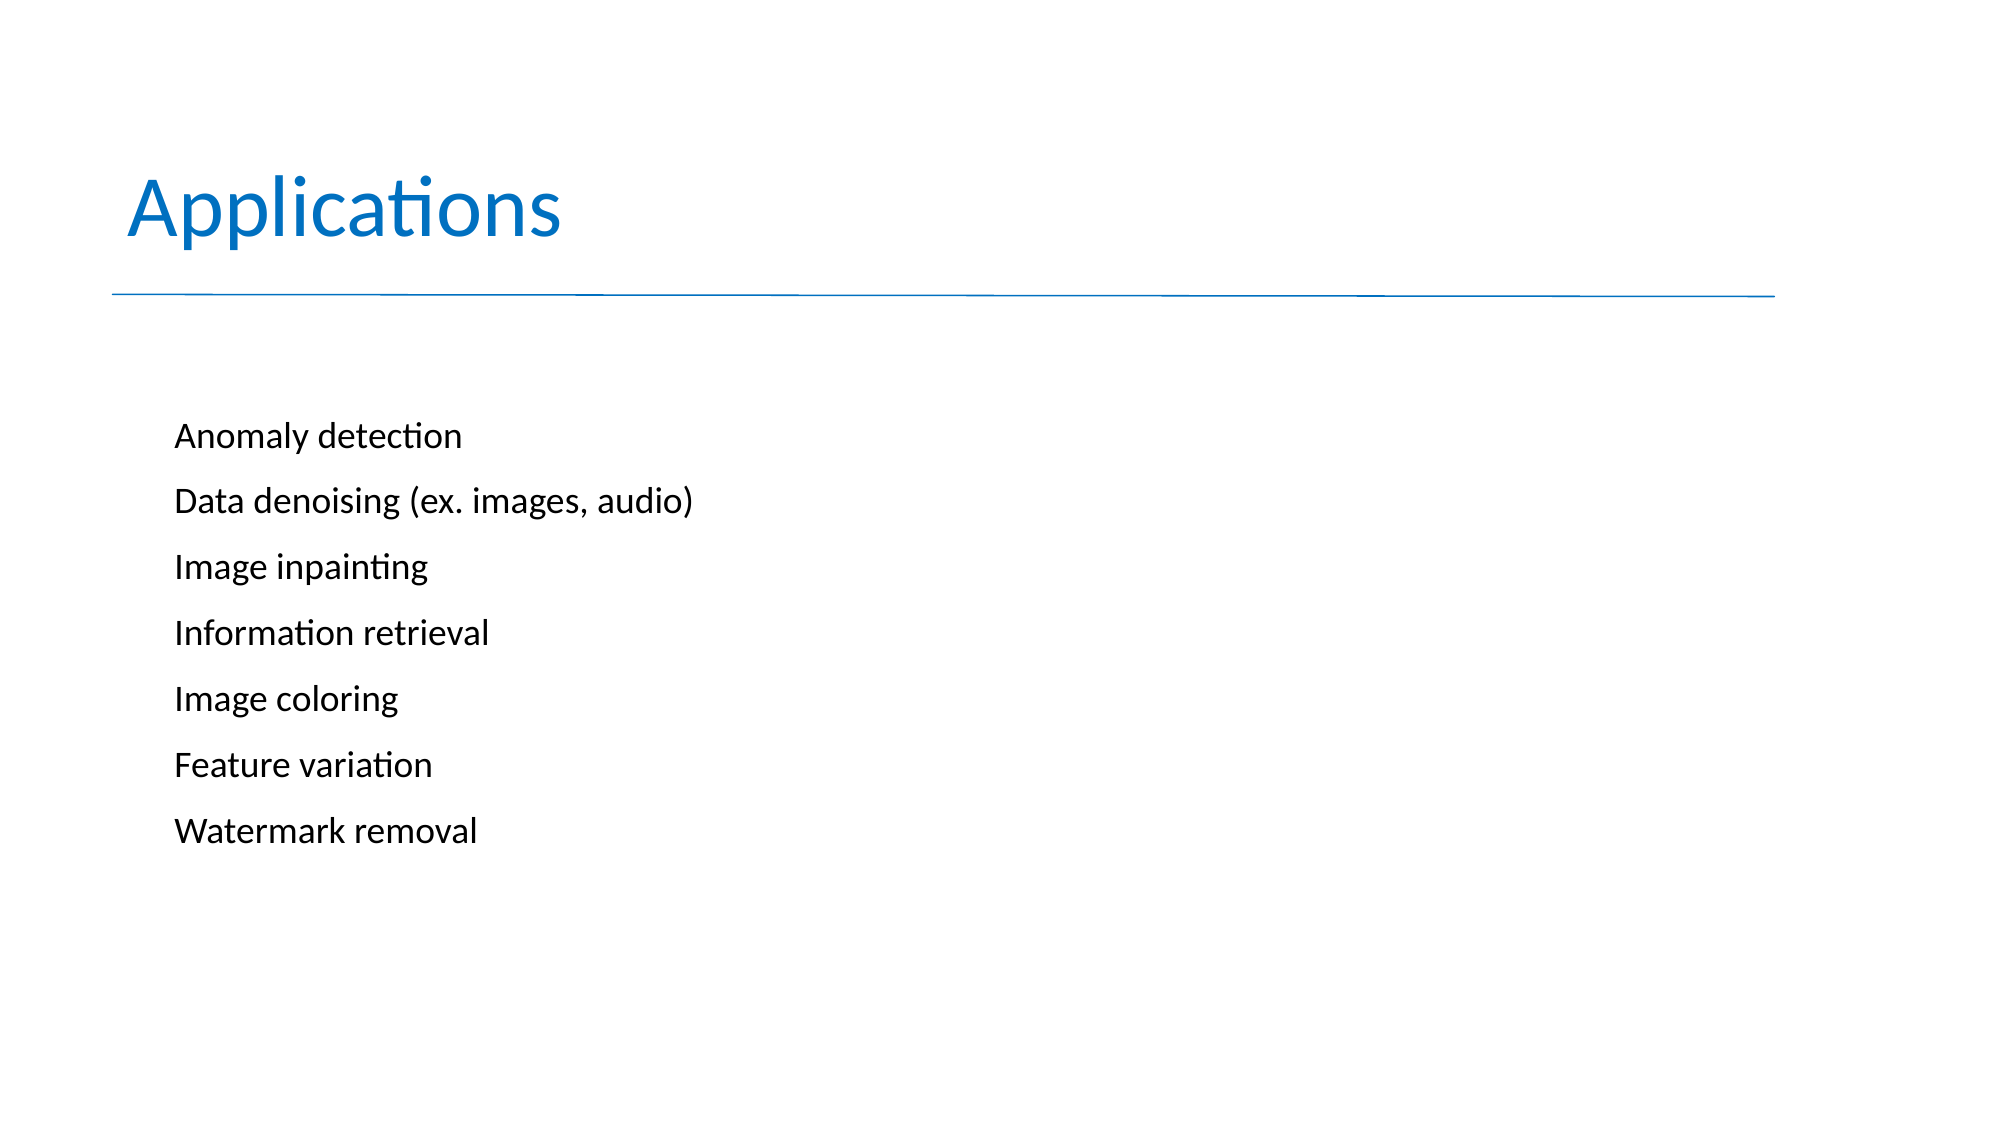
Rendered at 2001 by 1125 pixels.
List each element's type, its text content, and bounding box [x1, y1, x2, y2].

list Anomaly detection Data denoising (ex. images, audio) Image inpainting Information retrieval Image coloring Feature variation Watermark removal [112, 338, 957, 923]
text_box Applications [112, 107, 1775, 294]
